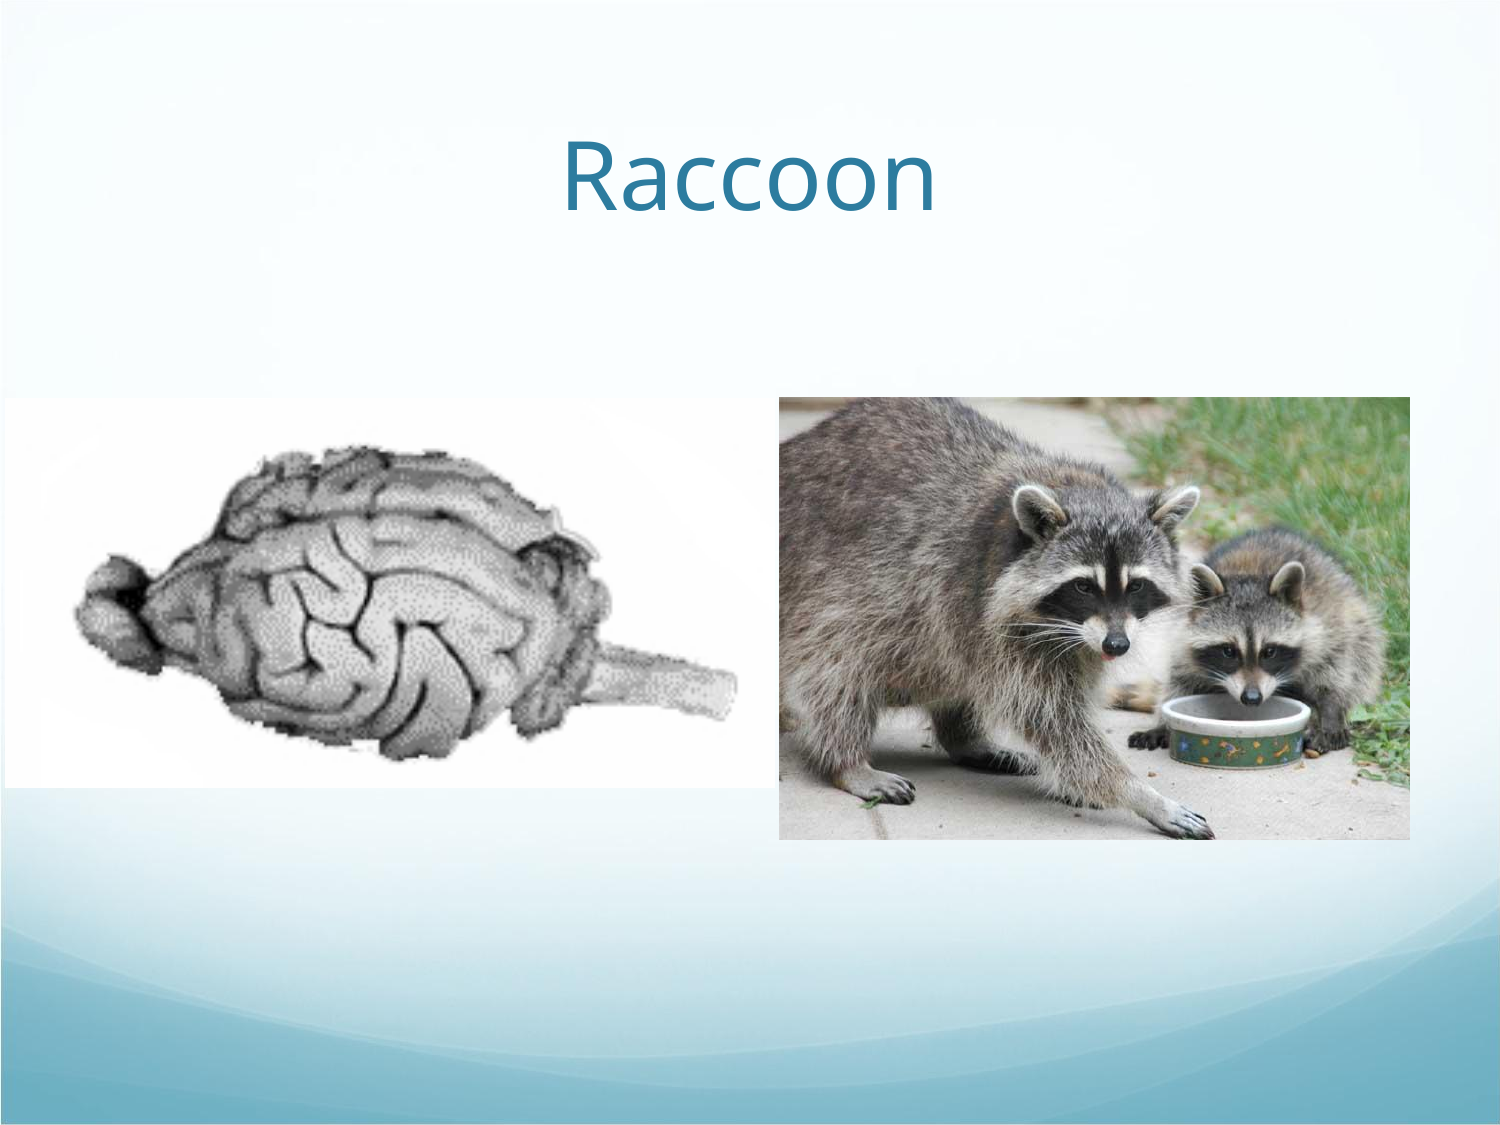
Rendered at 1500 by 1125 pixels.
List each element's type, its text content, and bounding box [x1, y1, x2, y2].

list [4, 348, 774, 788]
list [779, 262, 1410, 976]
title Raccoon [90, 17, 1410, 237]
picture [0, 0, 1500, 1125]
